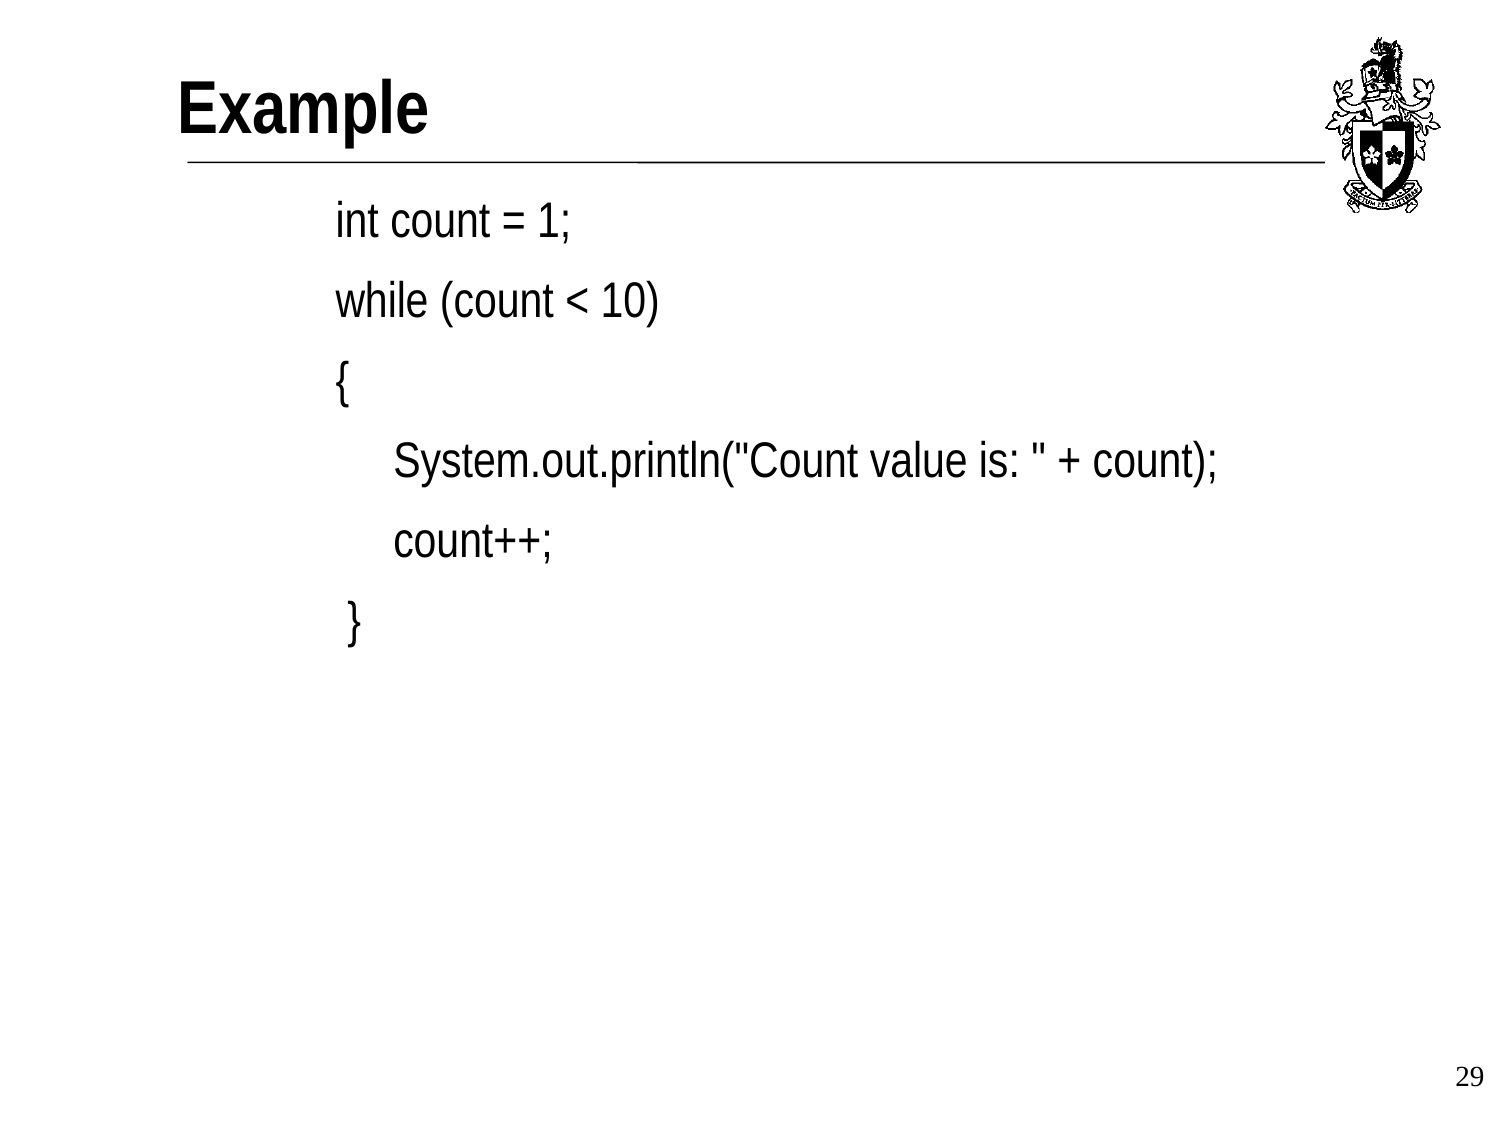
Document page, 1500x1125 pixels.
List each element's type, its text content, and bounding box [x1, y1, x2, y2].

picture [1325, 37, 1441, 213]
title Example [177, 58, 1325, 172]
slide_number 29 [1187, 1049, 1500, 1125]
list int count = 1; while (count < 10) { System.out.println("Count value is: " + count); count++; } [177, 187, 1415, 975]
